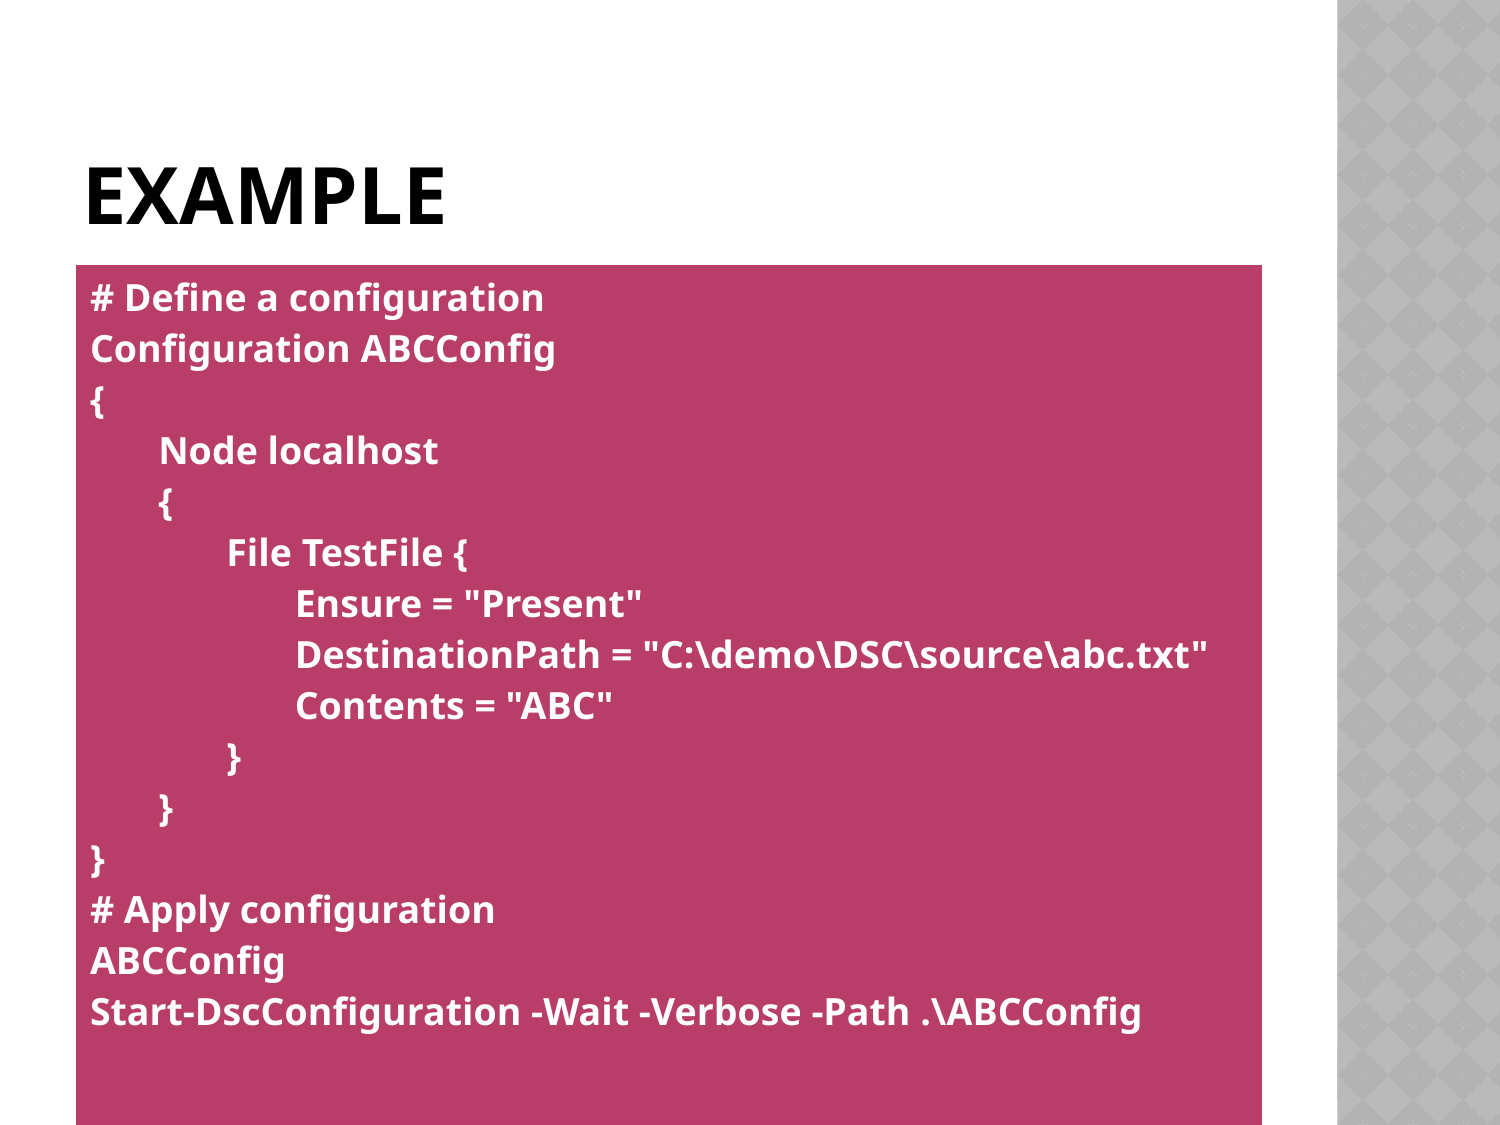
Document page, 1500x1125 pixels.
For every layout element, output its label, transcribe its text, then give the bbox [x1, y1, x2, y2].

table_header # Define a configuration Configuration ABCConfig { Node localhost { File TestFile { Ensure = "Present" DestinationPath = "C:\demo\DSC\source\abc.txt" Contents = "ABC" } } } # Apply configuration ABCConfig Start-DscConfiguration -Wait -Verbose -Path .\ABCConfig [76, 265, 1262, 1125]
title Example [75, 52, 1263, 240]
